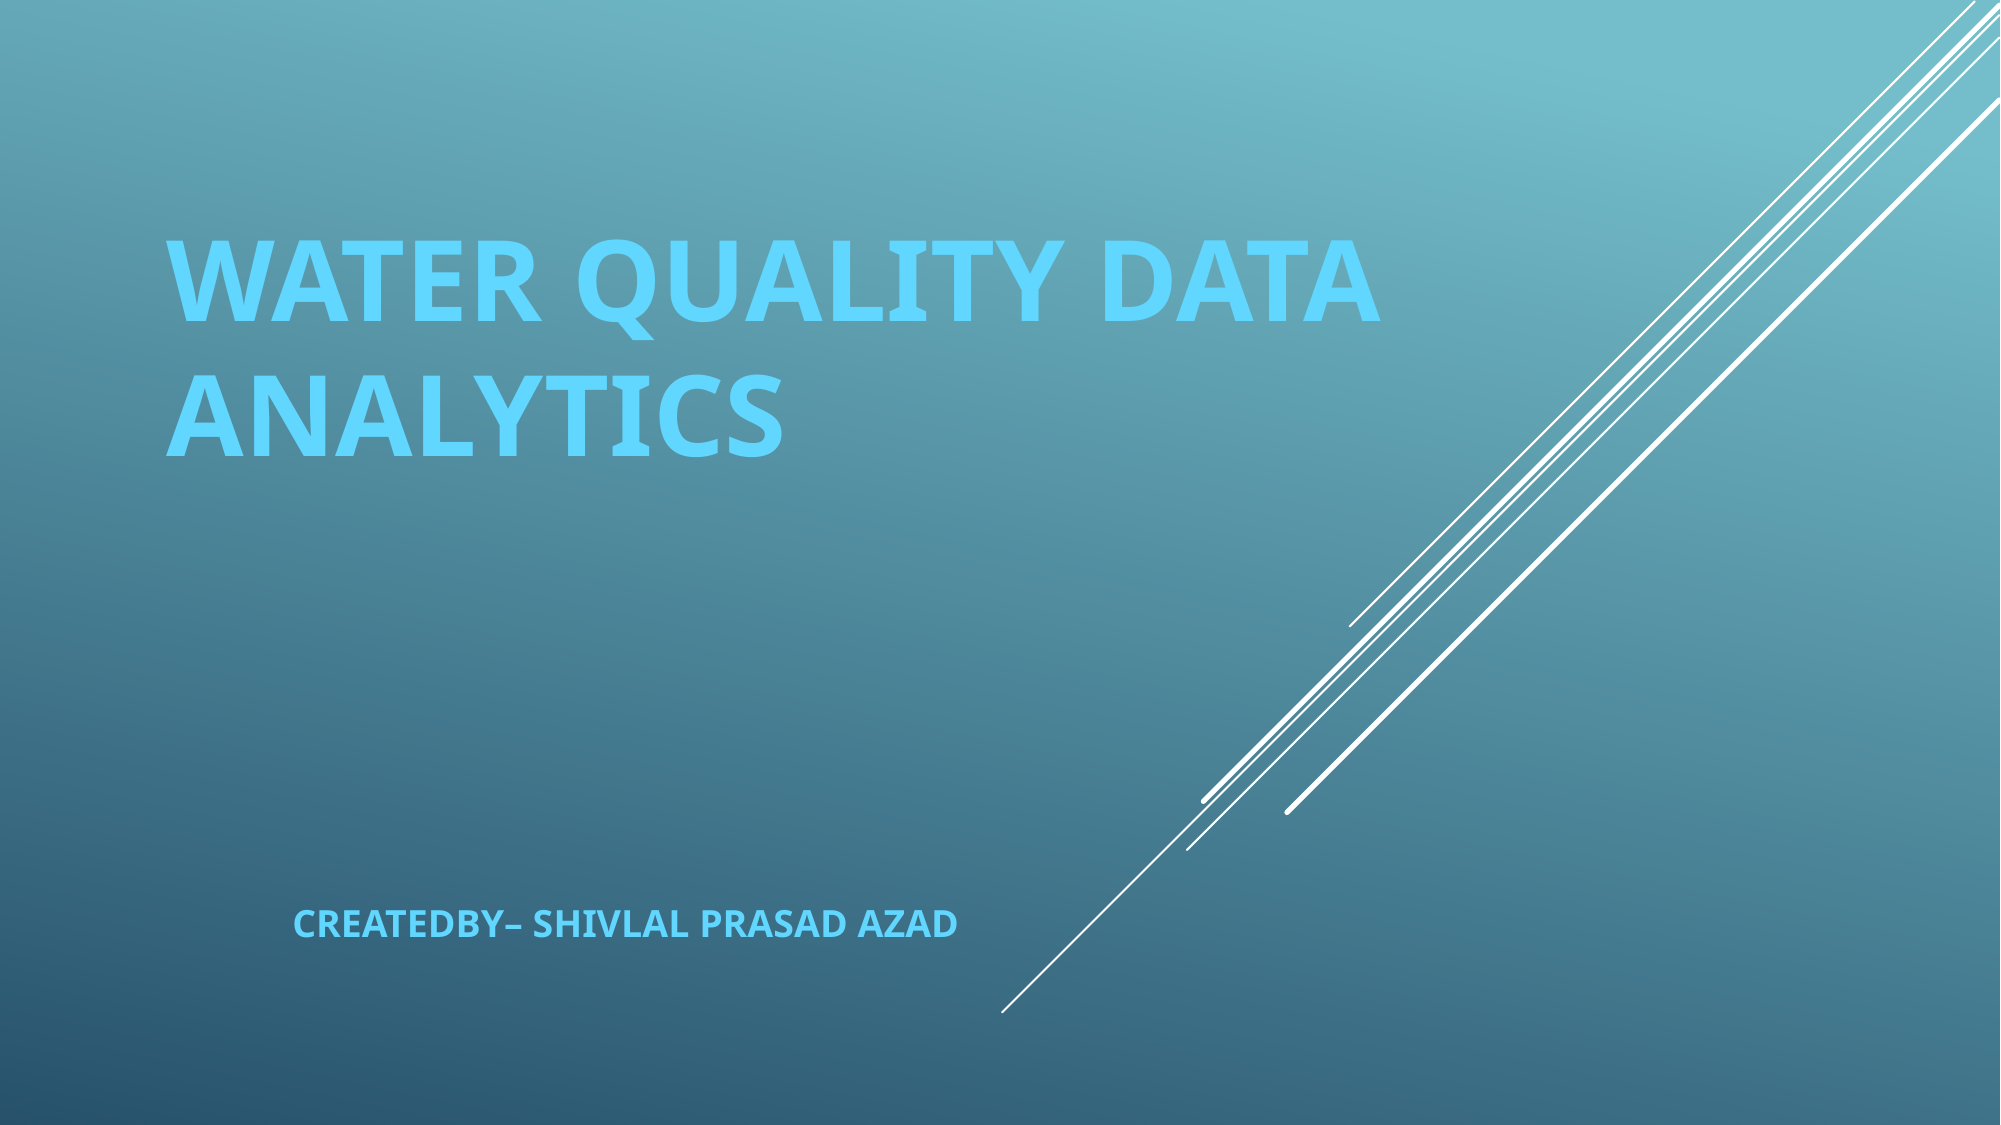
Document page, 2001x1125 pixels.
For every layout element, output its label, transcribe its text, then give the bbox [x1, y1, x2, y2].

text_box WATER QUALITY DATA ANALYTICS [152, 201, 1750, 487]
text_box CREATEDBY– SHIVLAL PRASAD AZAD [277, 892, 975, 953]
